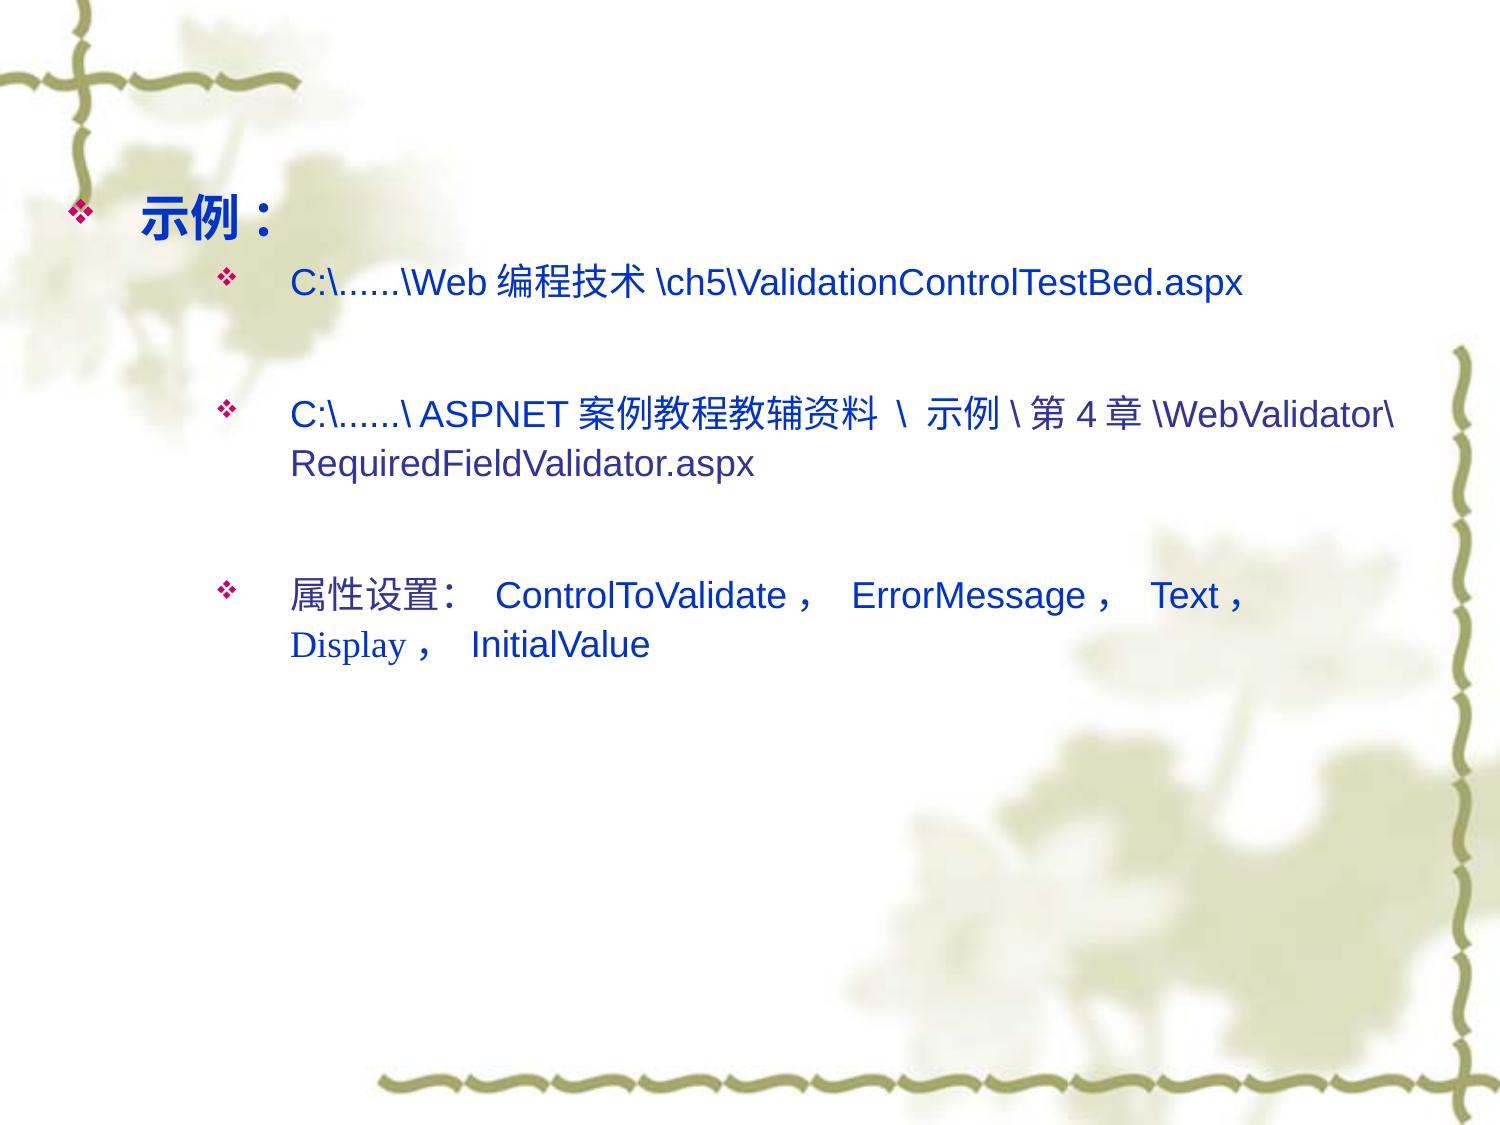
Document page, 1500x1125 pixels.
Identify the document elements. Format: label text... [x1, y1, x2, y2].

picture [0, 0, 1500, 1125]
list 示例 ： C:\......\Web编程技术\ch5\ValidationControlTestBed.aspx C:\......\ ASPNET案例教程教辅资料 \ 示例\第4章\WebValidator\RequiredFieldValidator.aspx 属性设置： ControlToValidate， ErrorMessage， Text， Display， InitialValue [49, 172, 1452, 1095]
